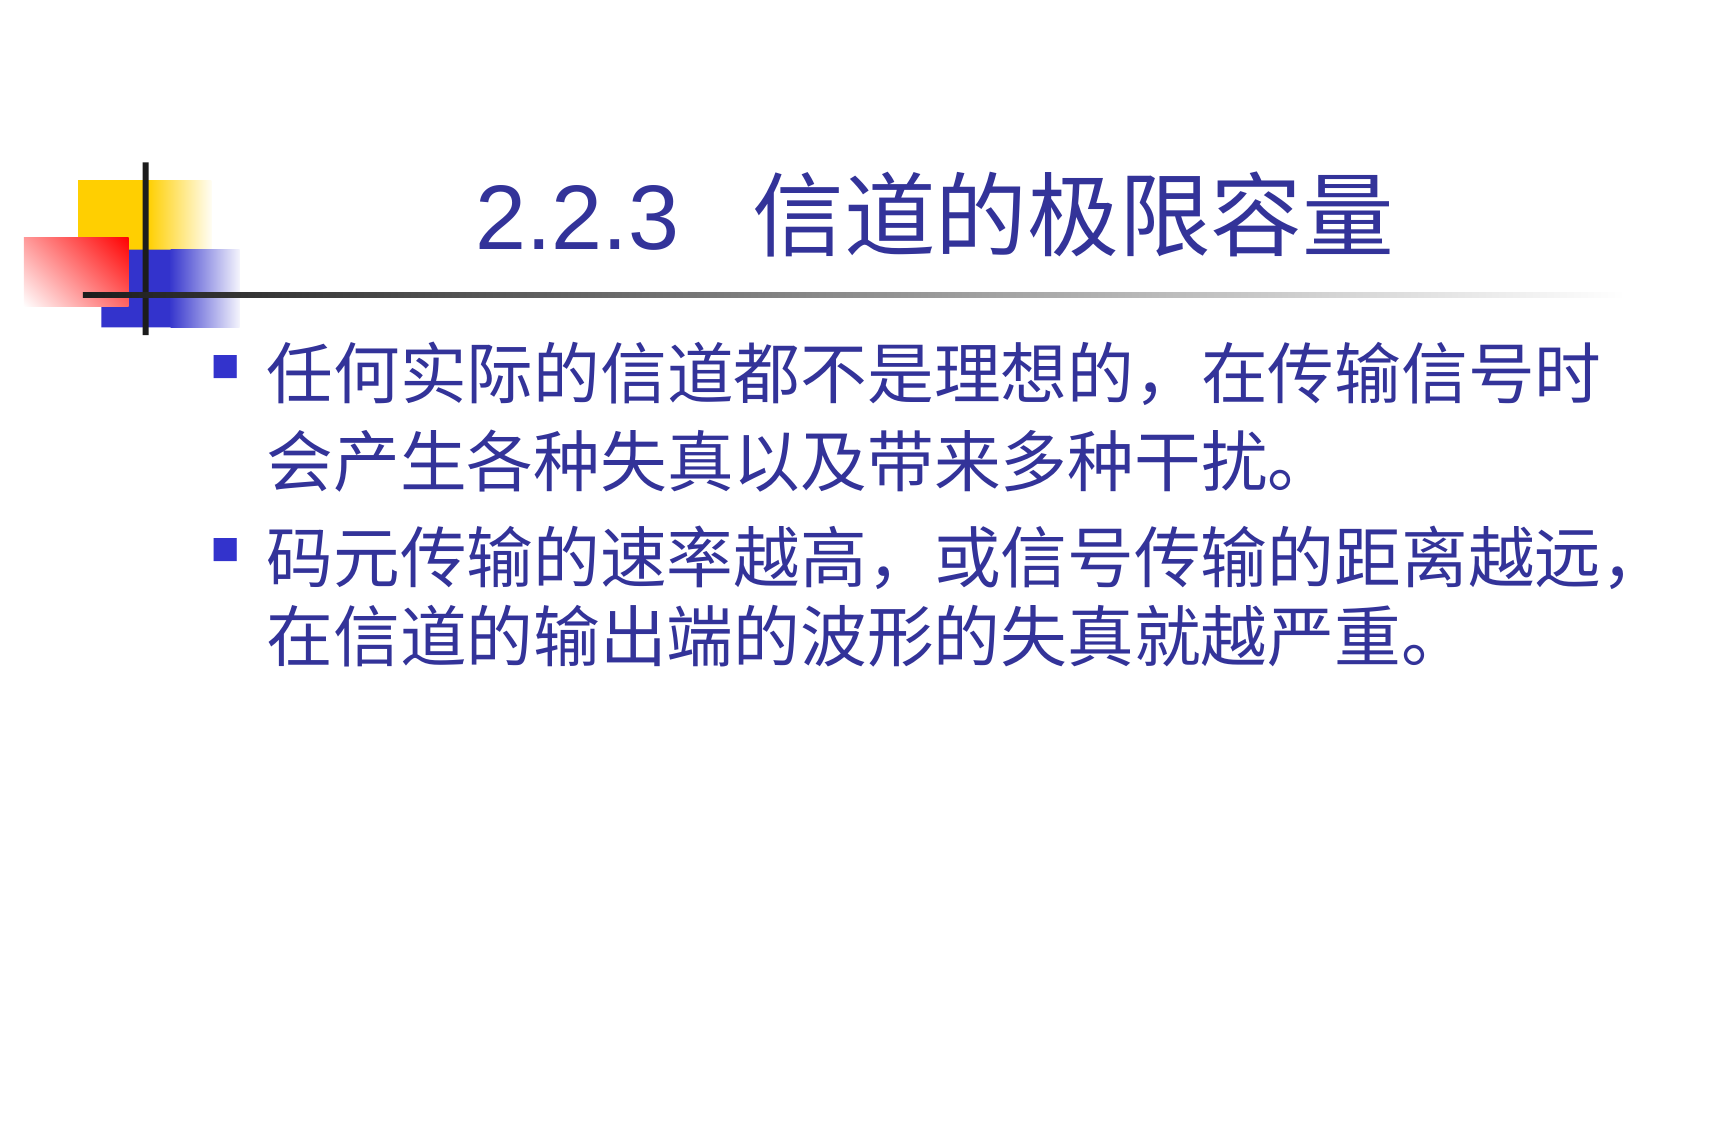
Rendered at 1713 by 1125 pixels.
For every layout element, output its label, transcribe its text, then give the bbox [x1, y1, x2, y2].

list 任何实际的信道都不是理想的，在传输信号时会产生各种失真以及带来多种干扰。 码元传输的速率越高，或信号传输的距离越远，在信道的输出端的波形的失真就越严重。 [195, 324, 1652, 1000]
title 2.2.3 信道的极限容量 [215, 35, 1676, 275]
